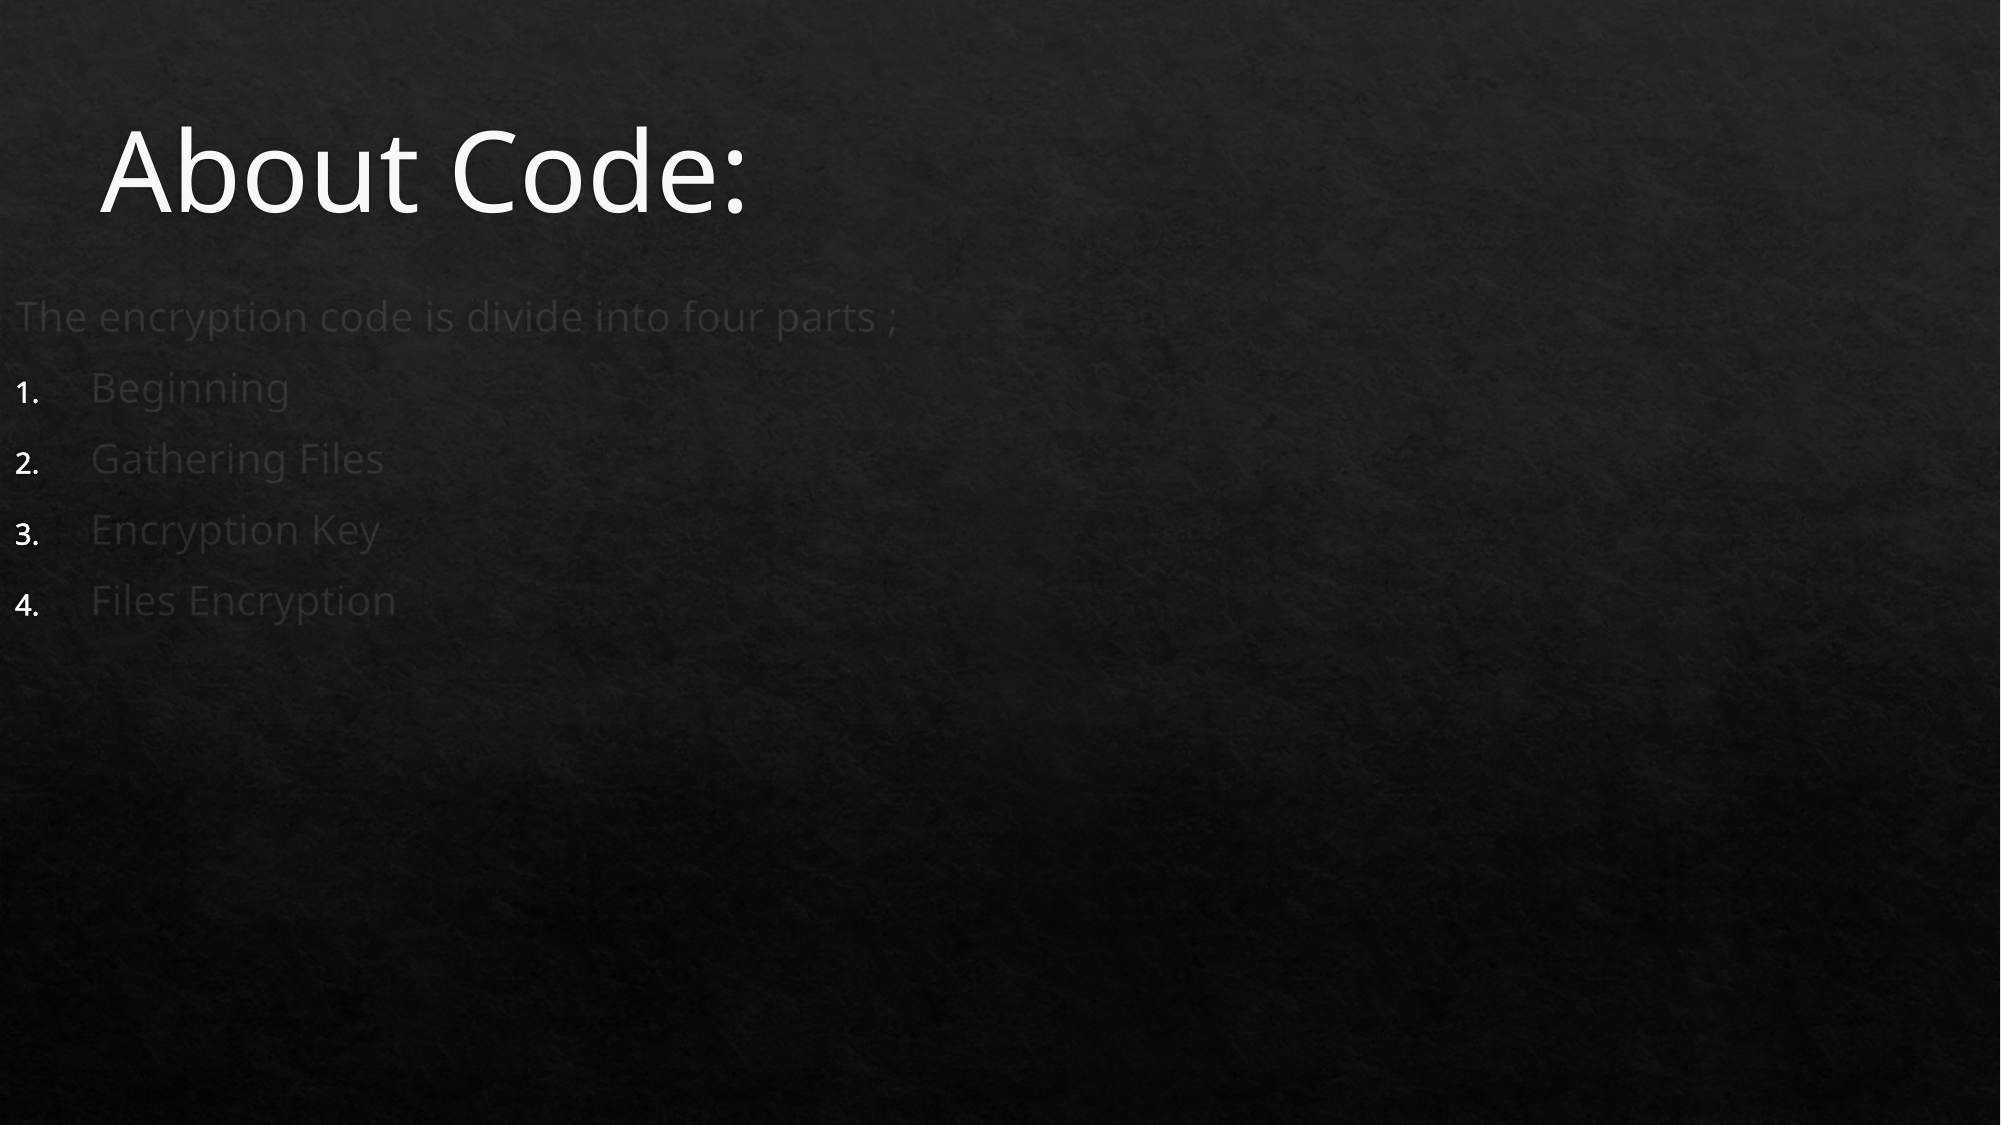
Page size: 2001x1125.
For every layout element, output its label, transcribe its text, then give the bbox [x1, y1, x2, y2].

subtitle The encryption code is divide into four parts ; Beginning Gathering Files Encryption Key Files Encryption [0, 282, 1500, 748]
title About Code: [0, 0, 852, 243]
